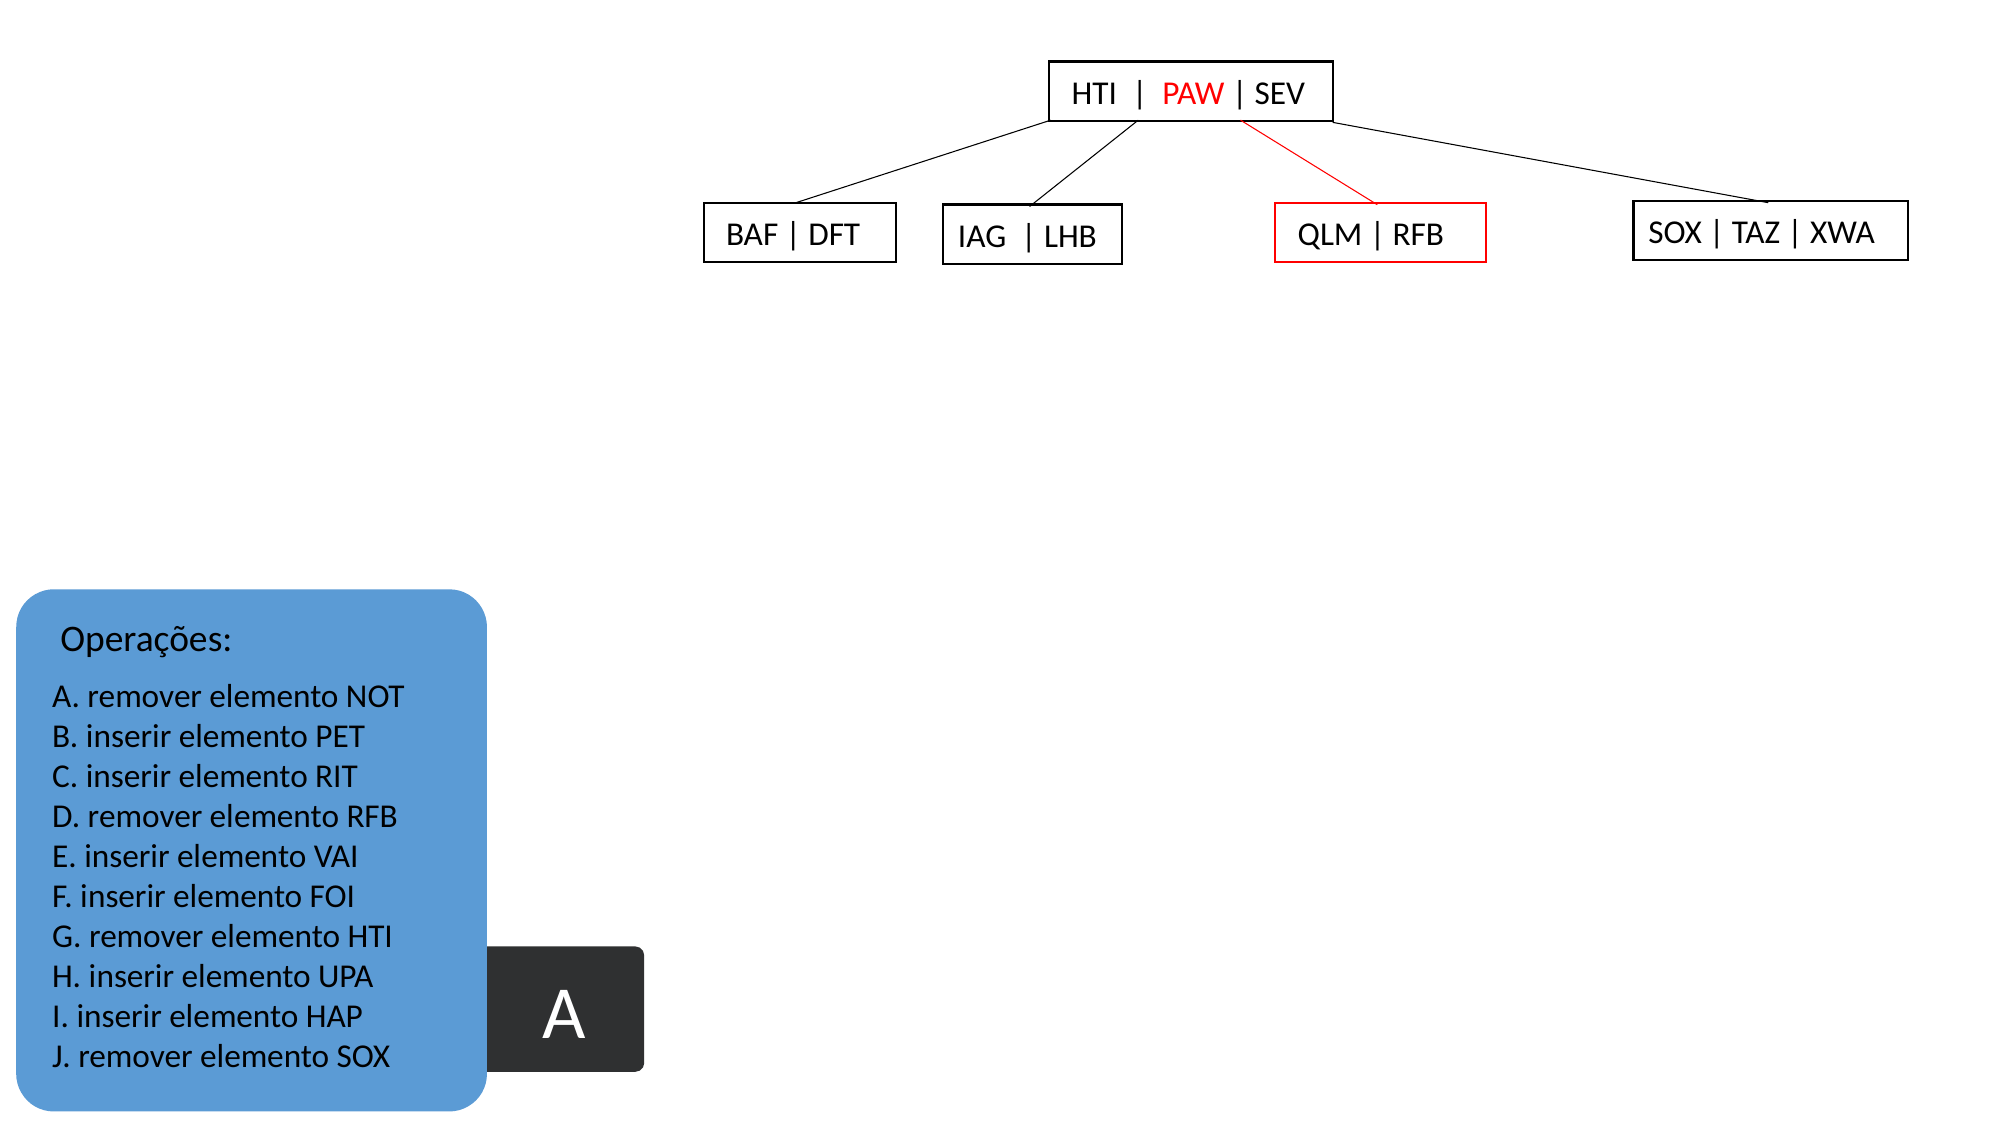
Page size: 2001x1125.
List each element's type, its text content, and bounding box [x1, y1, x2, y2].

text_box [1049, 61, 1333, 121]
text_box [489, 945, 646, 1073]
text_box Operações: [37, 606, 454, 667]
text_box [1240, 120, 1378, 205]
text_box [796, 120, 1051, 203]
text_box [1029, 120, 1139, 207]
text_box A. remover elemento NOT B. inserir elemento PET C. inserir elemento RIT D. remover elemento RFB E. inserir elemento VAI F. inserir elemento FOI G. remover elemento HTI H. inserir elemento UPA I. inserir elemento HAP J. remover elemento SOX [37, 667, 468, 1082]
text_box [1378, 122, 1769, 203]
text_box A [527, 956, 602, 1061]
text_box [703, 202, 896, 262]
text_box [943, 204, 1122, 264]
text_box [1633, 200, 1909, 260]
text_box QLM | RFB [1275, 204, 1480, 260]
text_box [1274, 203, 1487, 263]
text_box [15, 588, 489, 1113]
